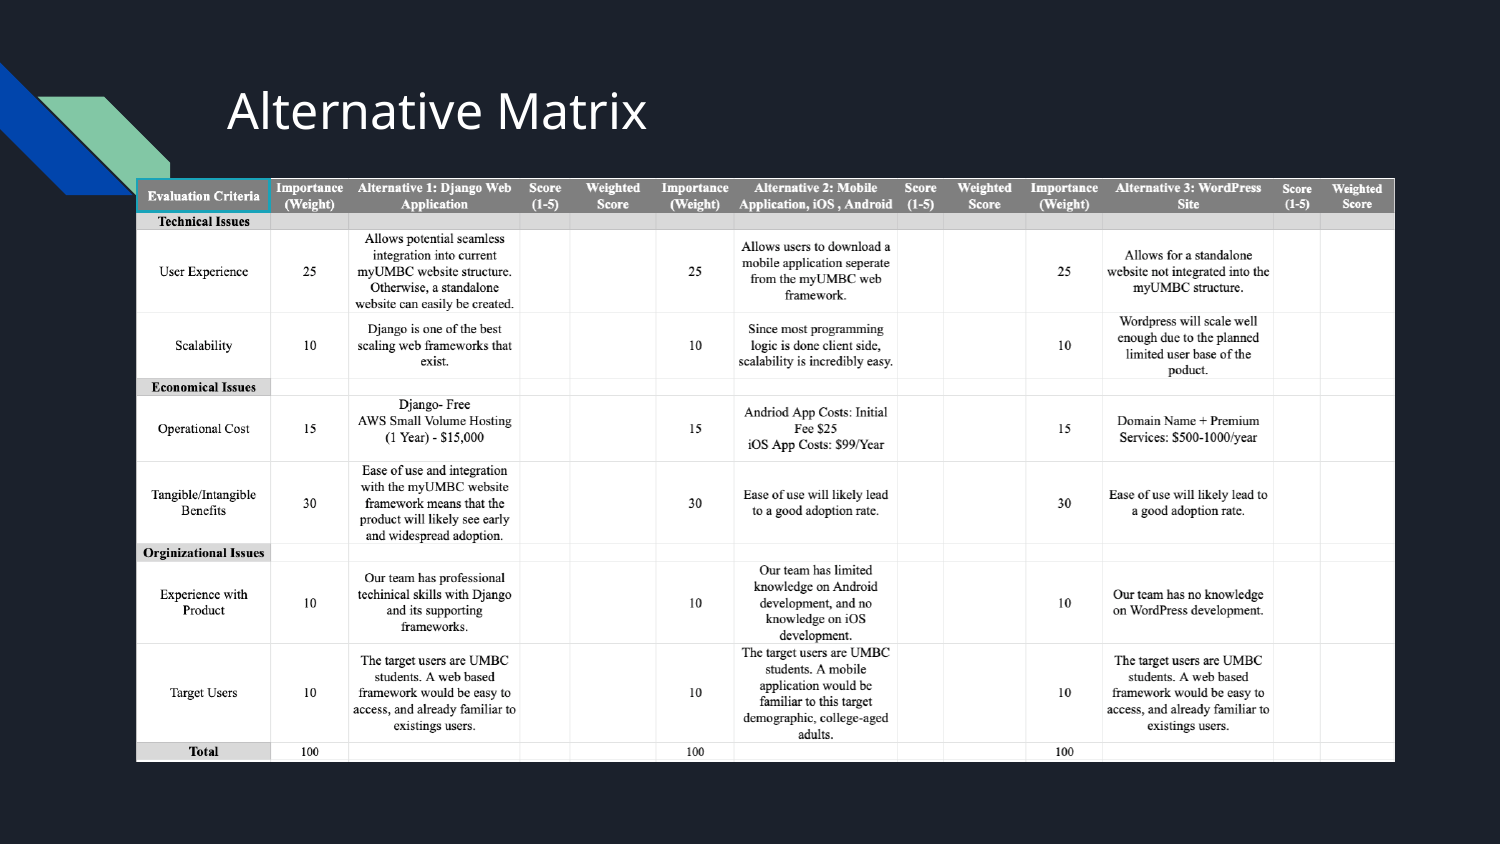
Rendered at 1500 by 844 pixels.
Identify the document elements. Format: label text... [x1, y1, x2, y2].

title Alternative Matrix [212, 64, 1368, 177]
picture [135, 178, 1395, 762]
